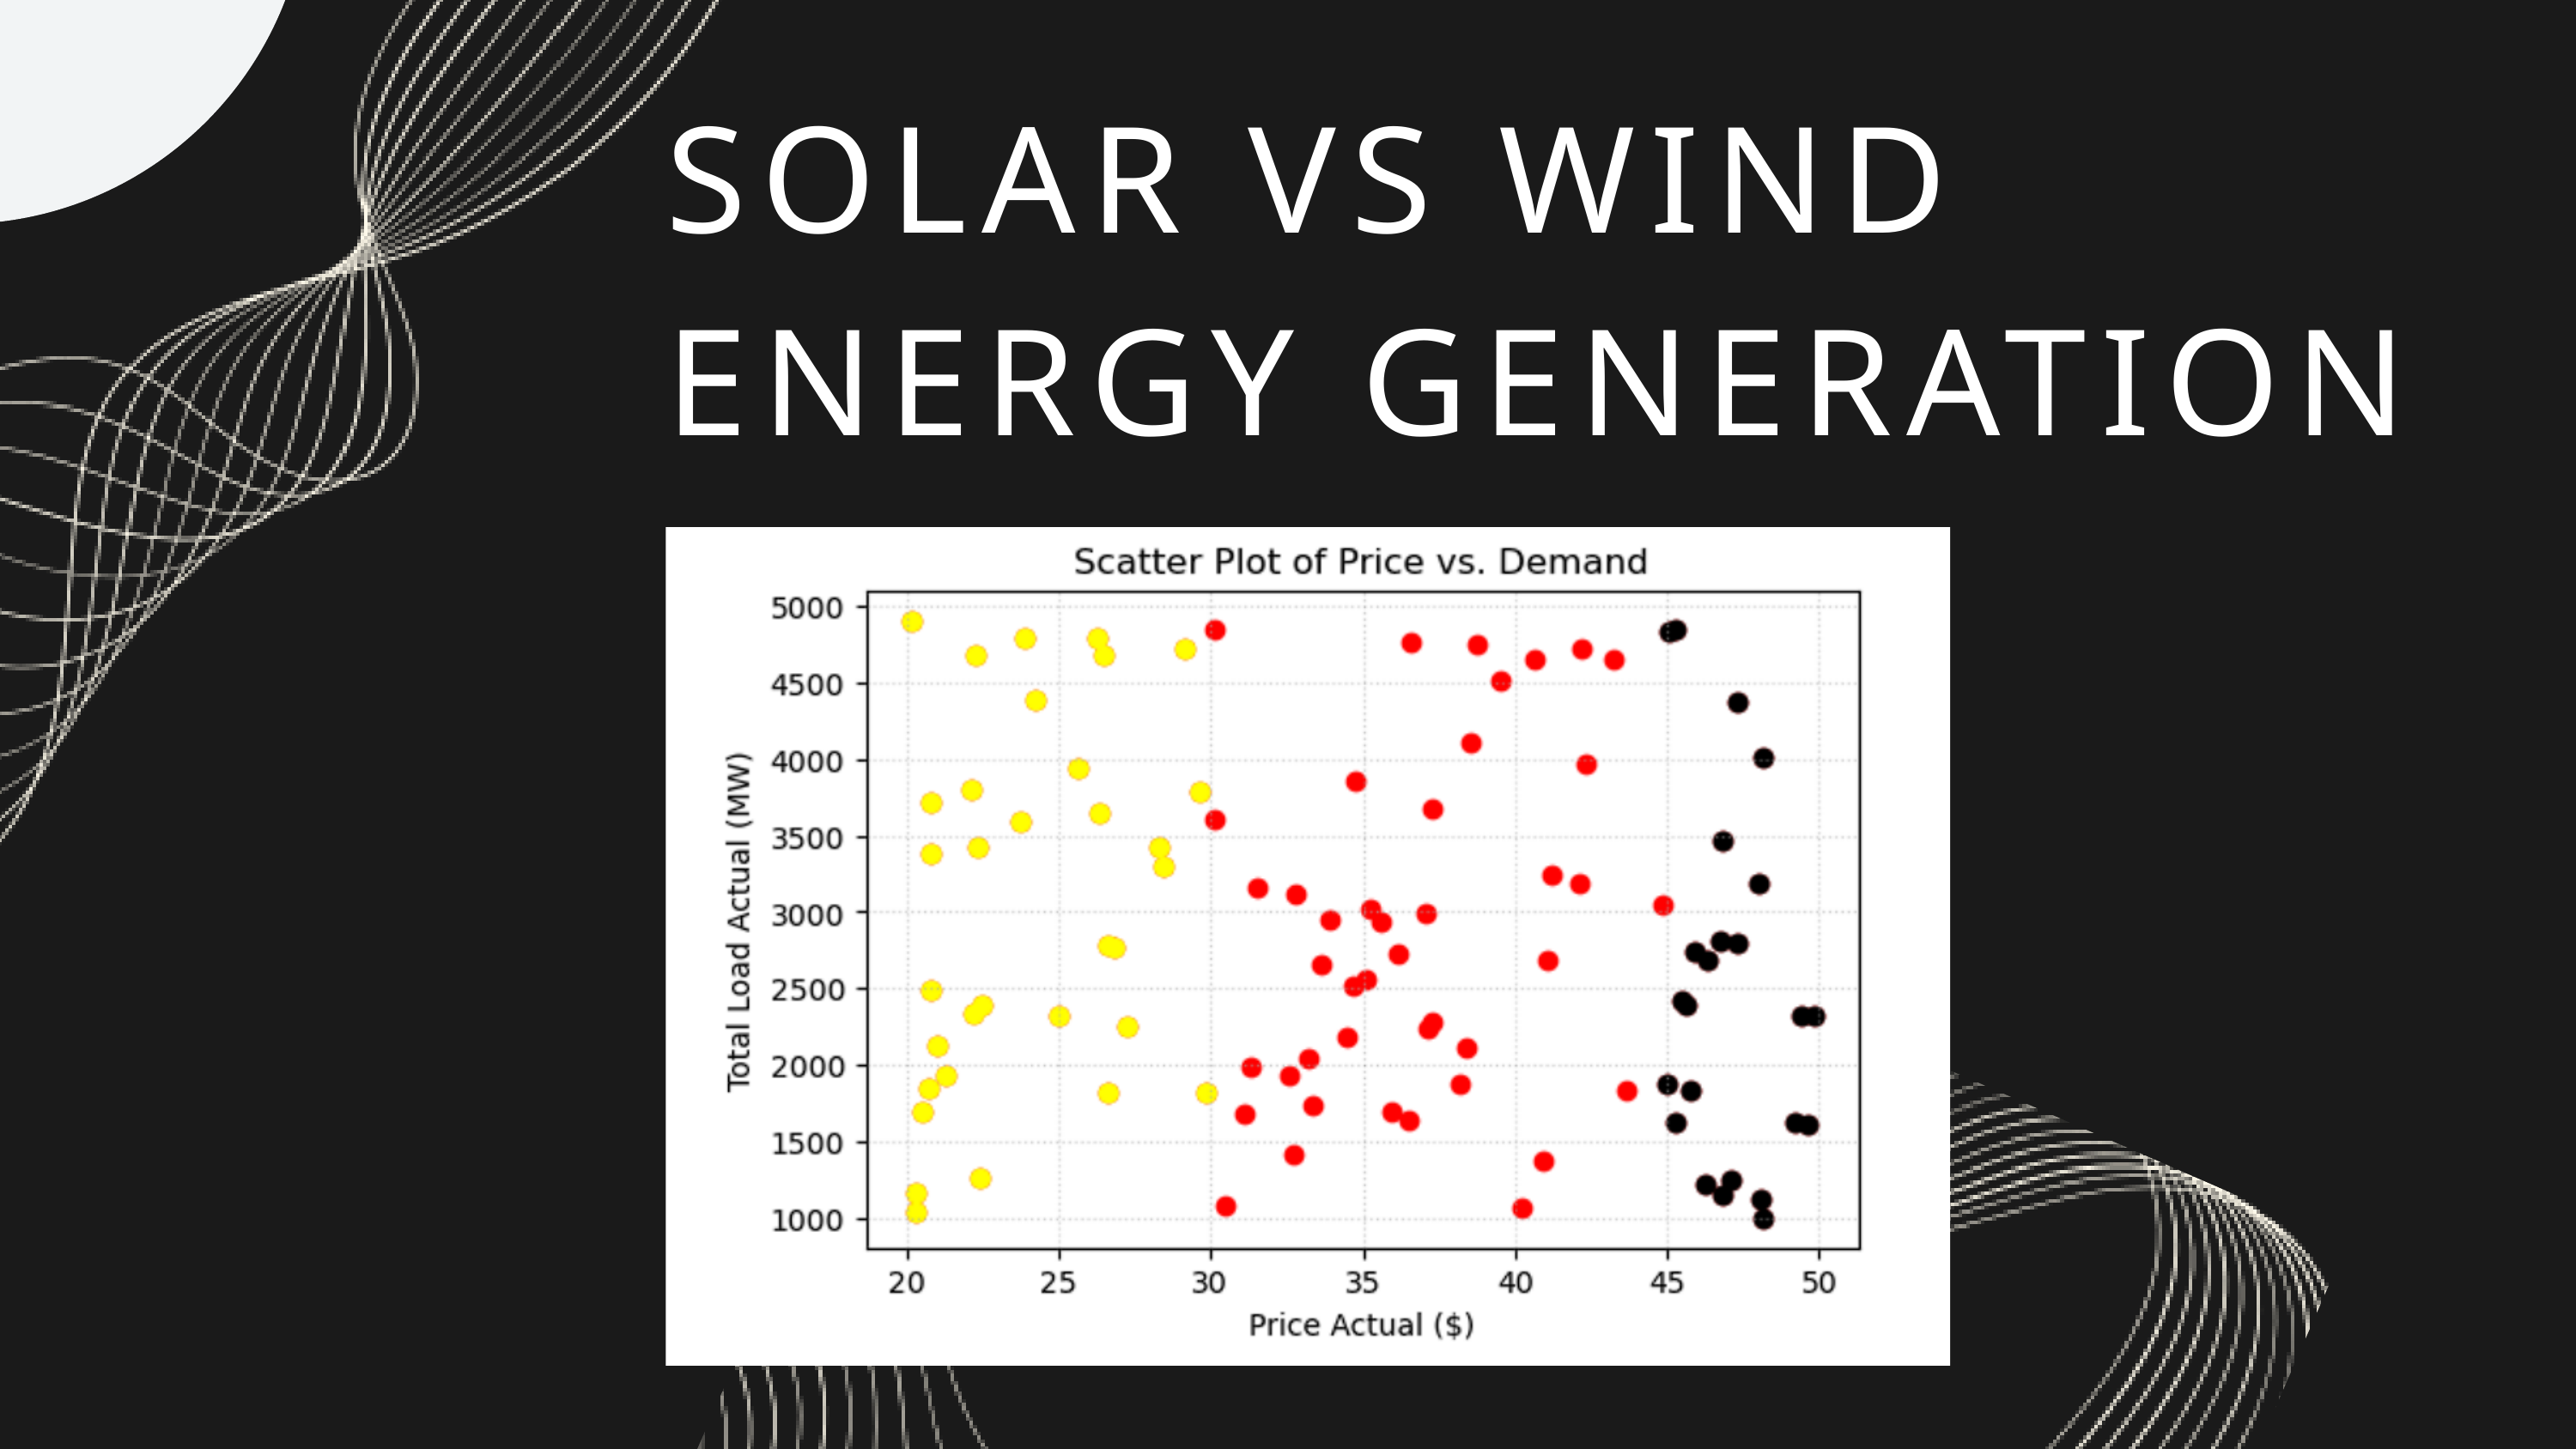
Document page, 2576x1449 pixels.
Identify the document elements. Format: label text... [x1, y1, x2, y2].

text_box SOLAR VS WIND ENERGY GENERATION [665, 59, 2464, 466]
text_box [0, 0, 309, 225]
text_box [0, 0, 771, 908]
text_box [697, 1070, 2348, 1449]
text_box [665, 527, 1951, 1366]
